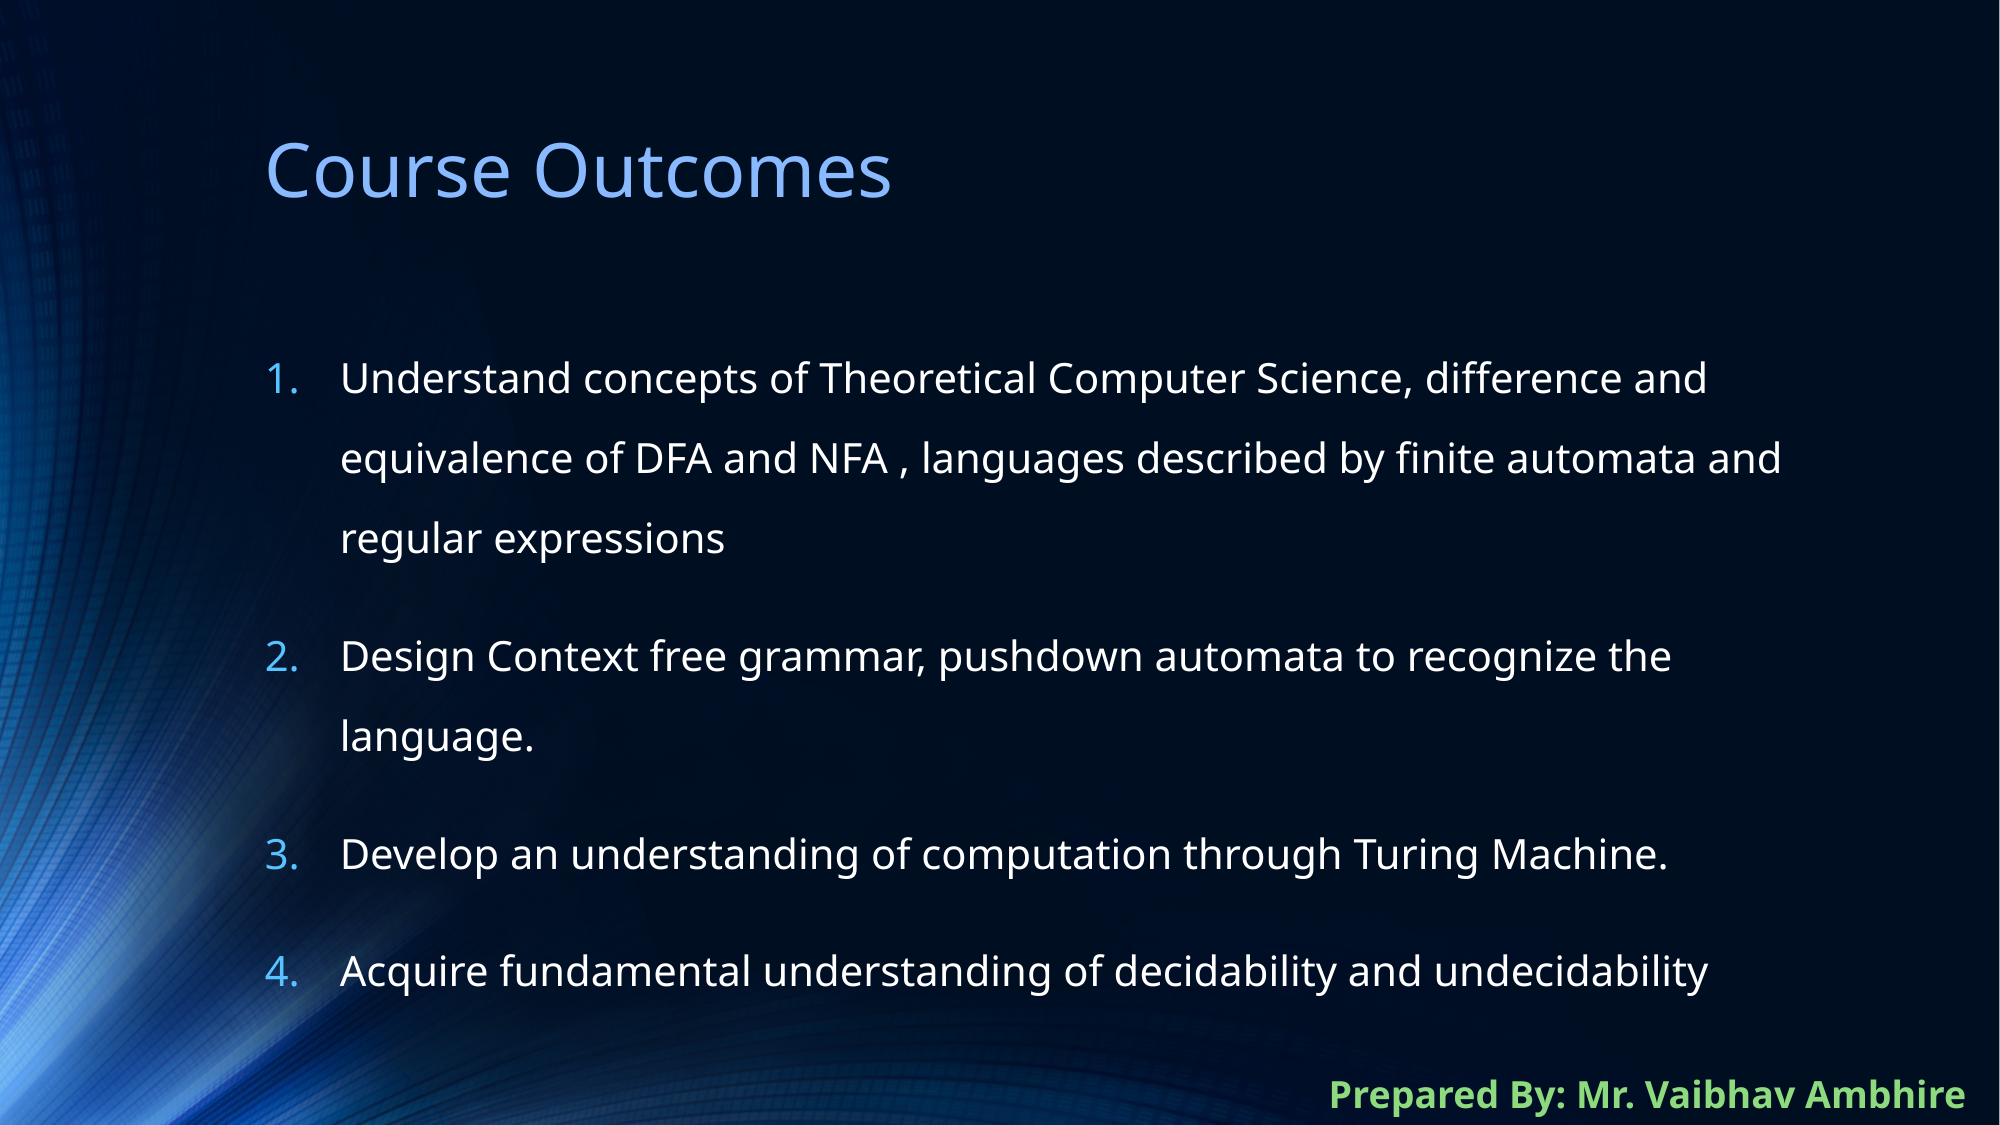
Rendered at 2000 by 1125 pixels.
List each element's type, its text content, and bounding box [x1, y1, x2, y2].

picture [0, 0, 2000, 1125]
title Course Outcomes [249, 43, 1750, 222]
list Understand concepts of Theoretical Computer Science, difference and equivalence of DFA and NFA , languages described by finite automata and regular expressions Design Context free grammar, pushdown automata to recognize the language. Develop an understanding of computation through Turing Machine. Acquire fundamental understanding of decidability and undecidability [249, 314, 1885, 1040]
